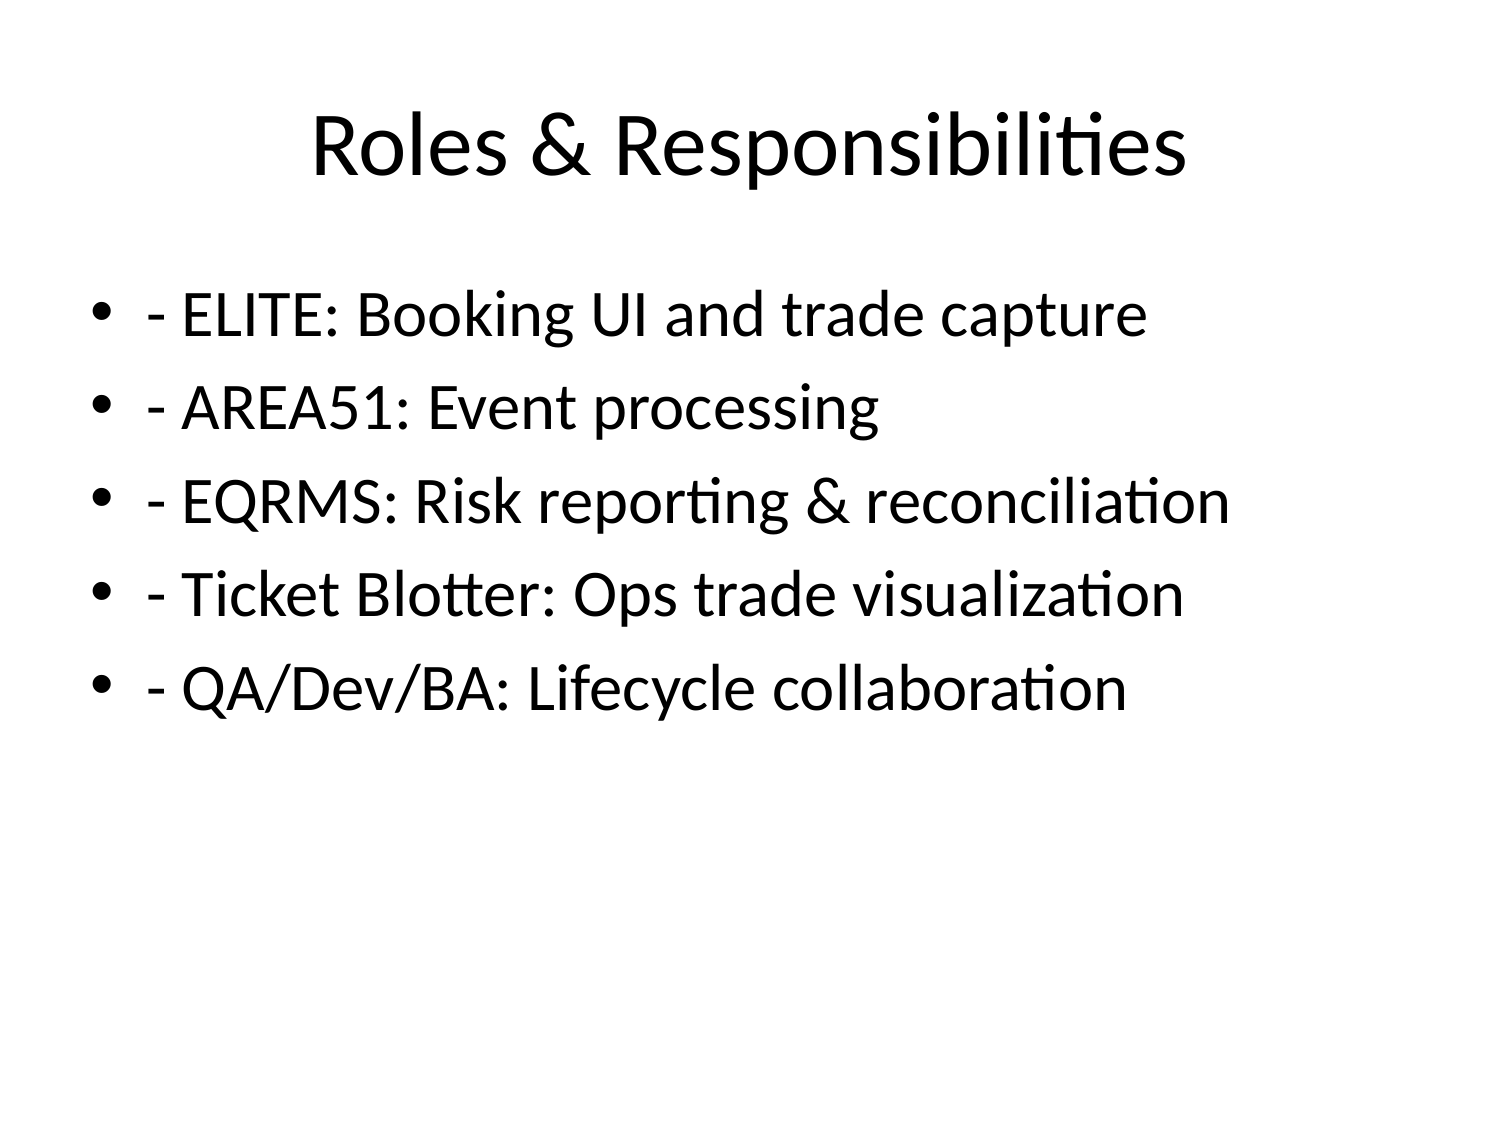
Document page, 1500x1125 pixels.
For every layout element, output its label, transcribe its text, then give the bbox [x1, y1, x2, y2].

list - ELITE: Booking UI and trade capture - AREA51: Event processing - EQRMS: Risk reporting & reconciliation - Ticket Blotter: Ops trade visualization - QA/Dev/BA: Lifecycle collaboration [75, 262, 1425, 1005]
title Roles & Responsibilities [75, 45, 1425, 233]
